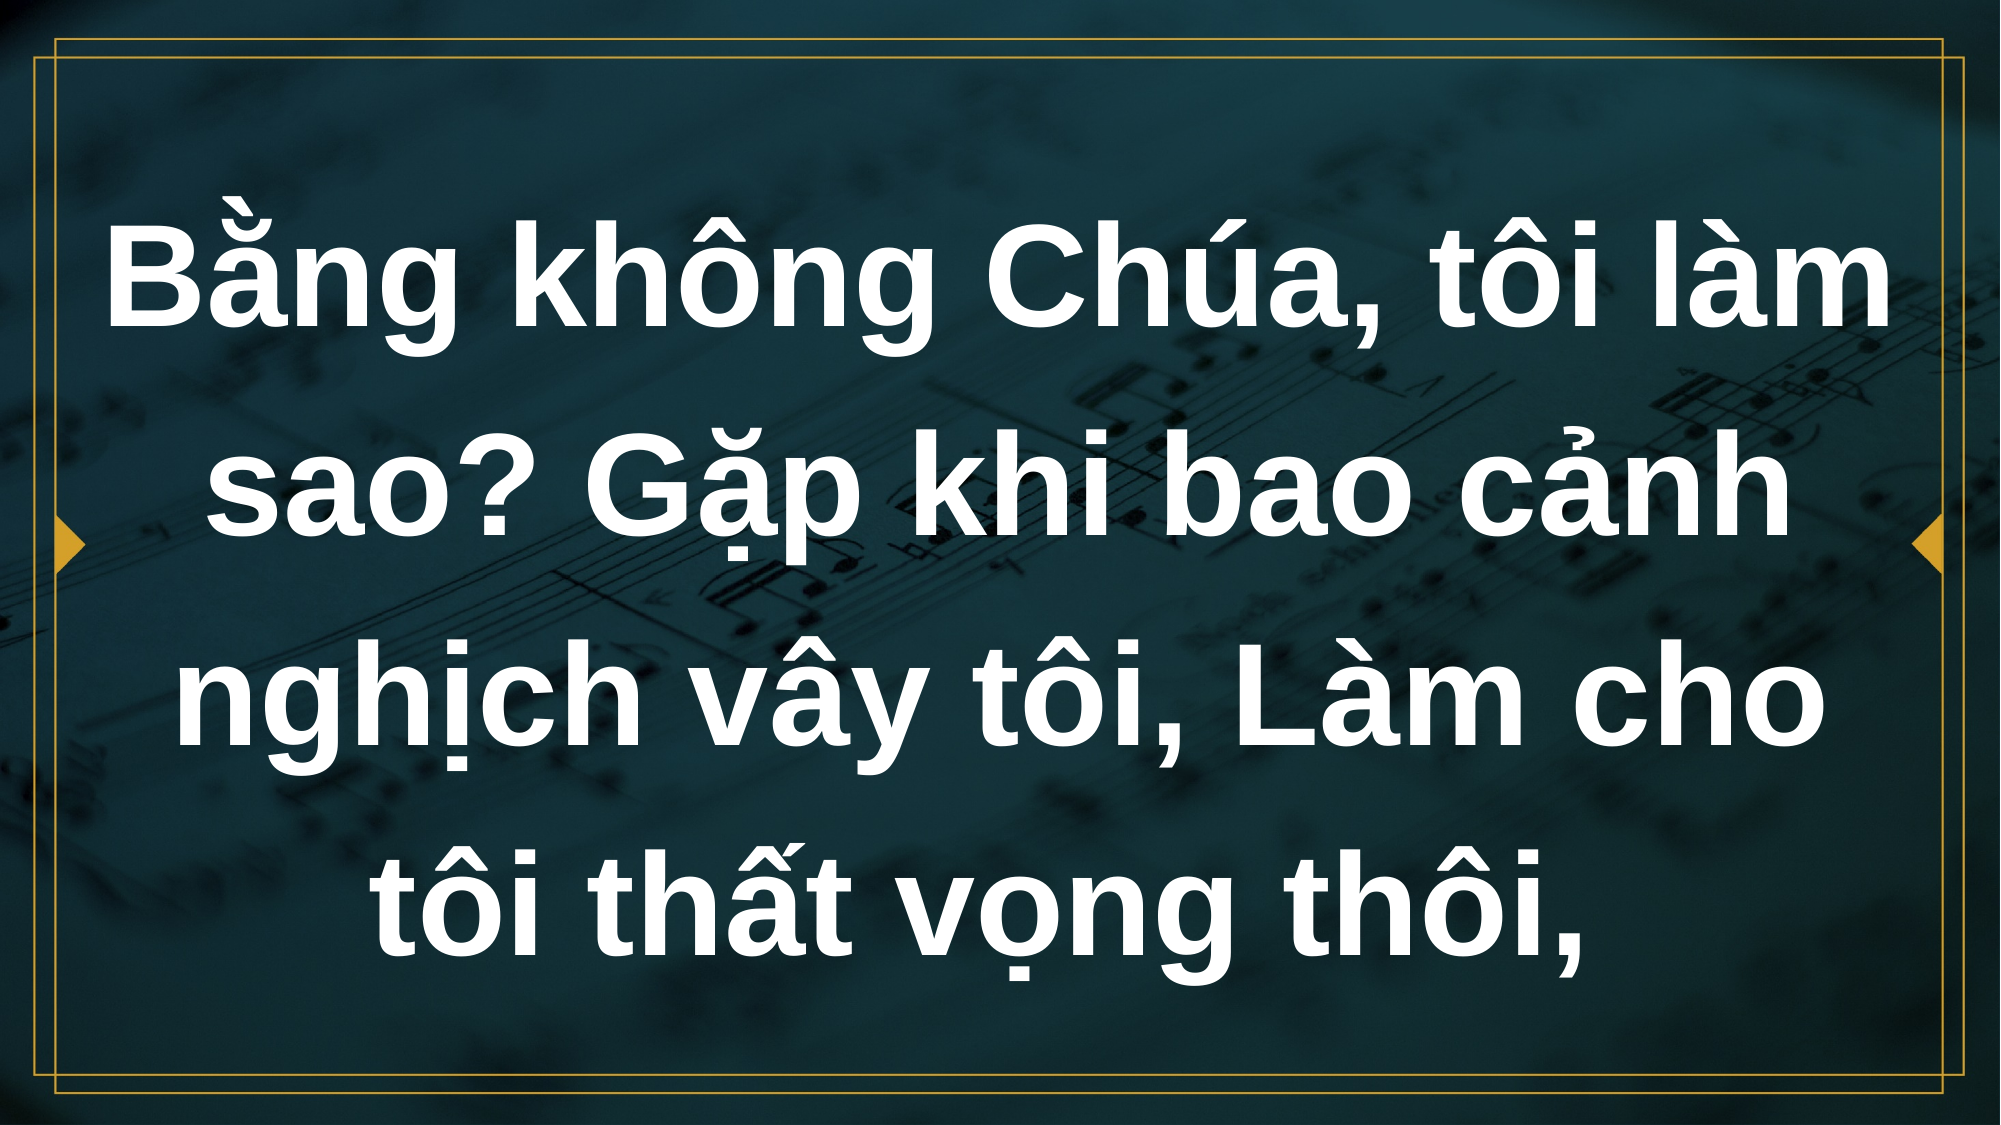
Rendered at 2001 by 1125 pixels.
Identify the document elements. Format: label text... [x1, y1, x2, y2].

title Bằng không Chúa, tôi làm sao? Gặp khi bao cảnh nghịch vây tôi, Làm cho tôi thất vọng thôi, [55, 53, 1945, 1077]
picture [0, 0, 2000, 1125]
